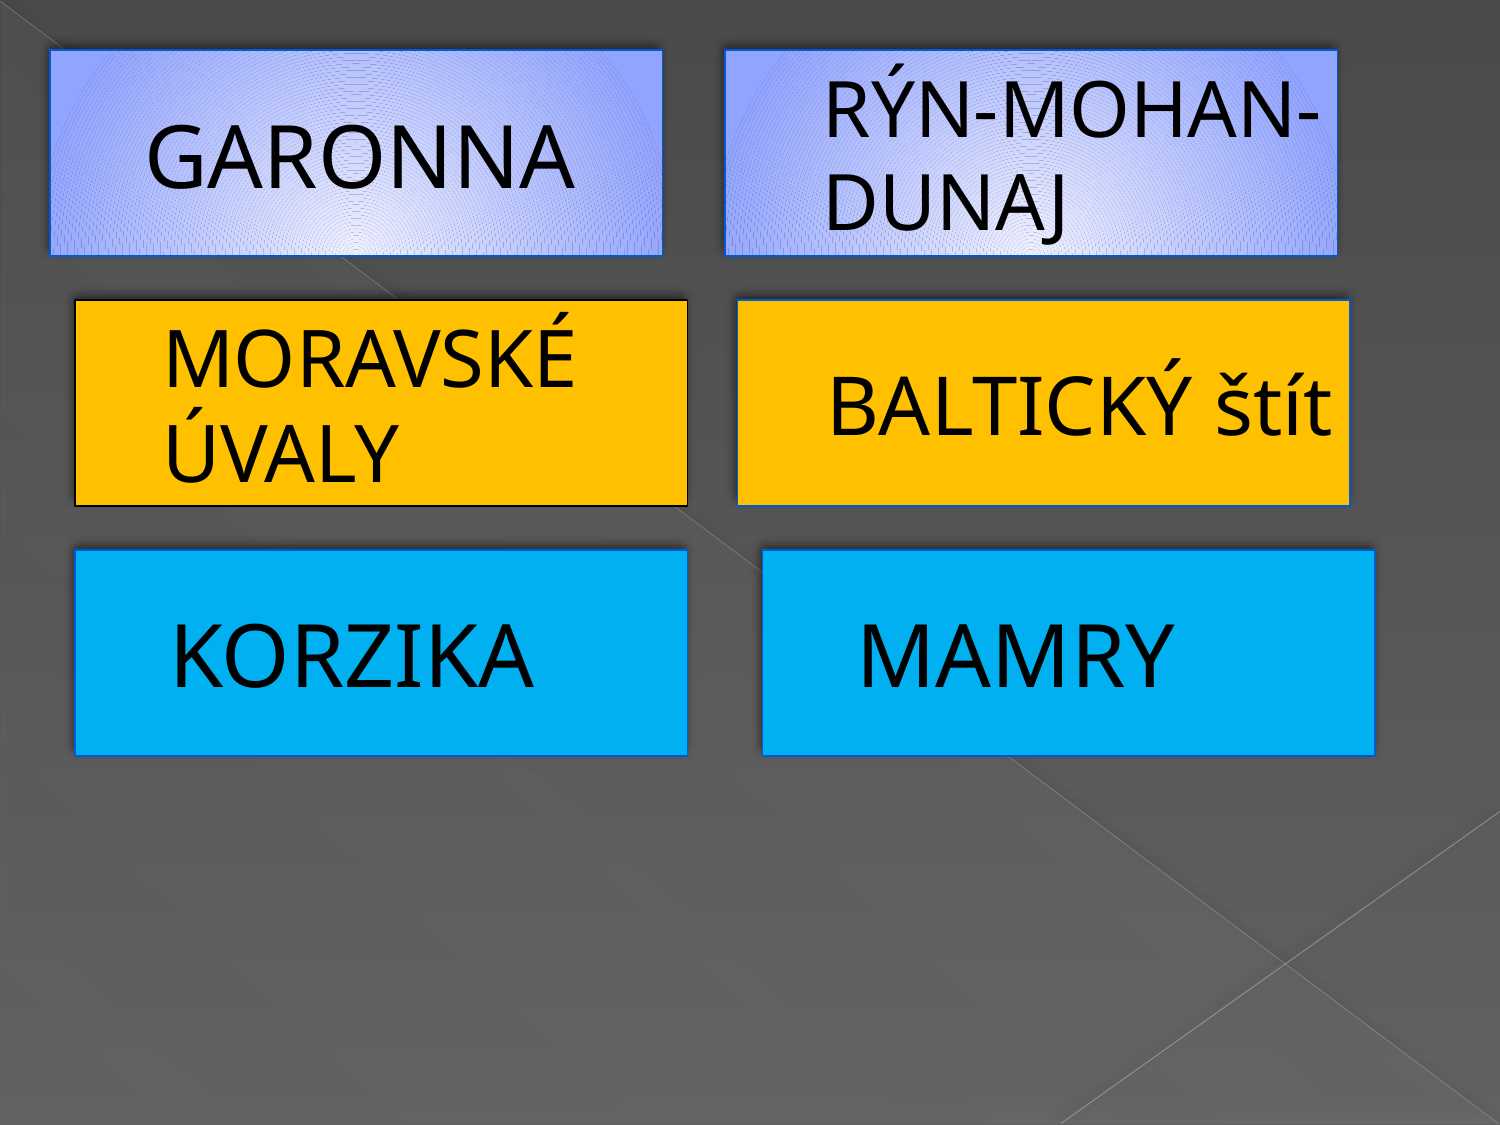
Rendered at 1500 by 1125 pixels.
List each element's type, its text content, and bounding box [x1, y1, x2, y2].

text_box BALTICKÝ štít [737, 299, 1351, 507]
text_box MORAVSKÉ ÚVALY [74, 299, 688, 507]
text_box MAMRY [762, 549, 1376, 757]
text_box GARONNA [49, 49, 663, 257]
text_box RÝN-MOHAN-DUNAJ [724, 49, 1338, 257]
text_box KORZIKA [74, 549, 688, 757]
